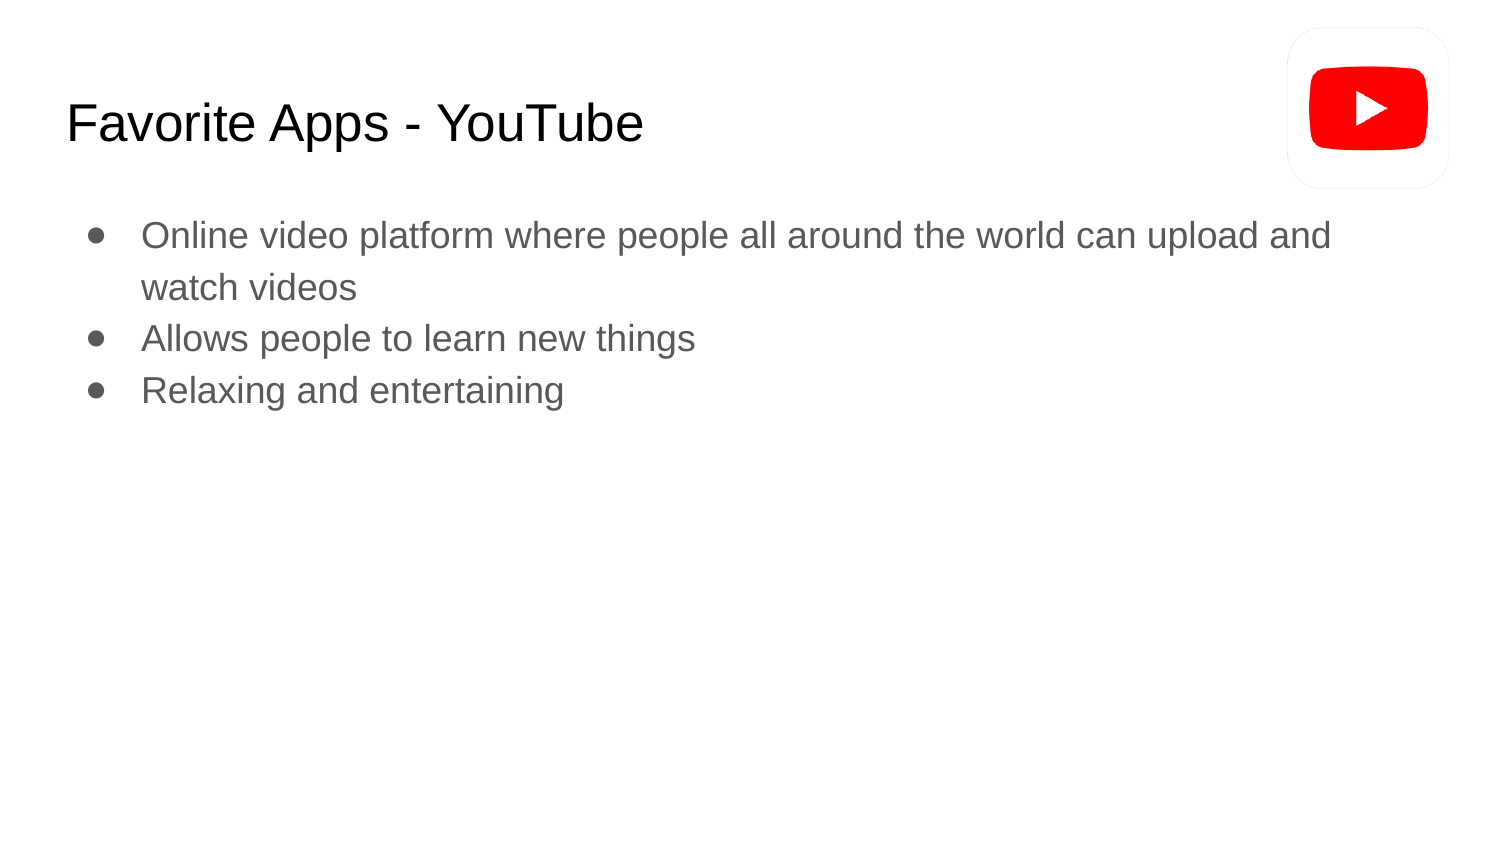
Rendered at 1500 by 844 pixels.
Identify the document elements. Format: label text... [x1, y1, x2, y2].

list Online video platform where people all around the world can upload and watch videos Allows people to learn new things Relaxing and entertaining [51, 189, 1449, 750]
picture [1286, 26, 1450, 190]
title Favorite Apps - YouTube [51, 72, 1281, 167]
